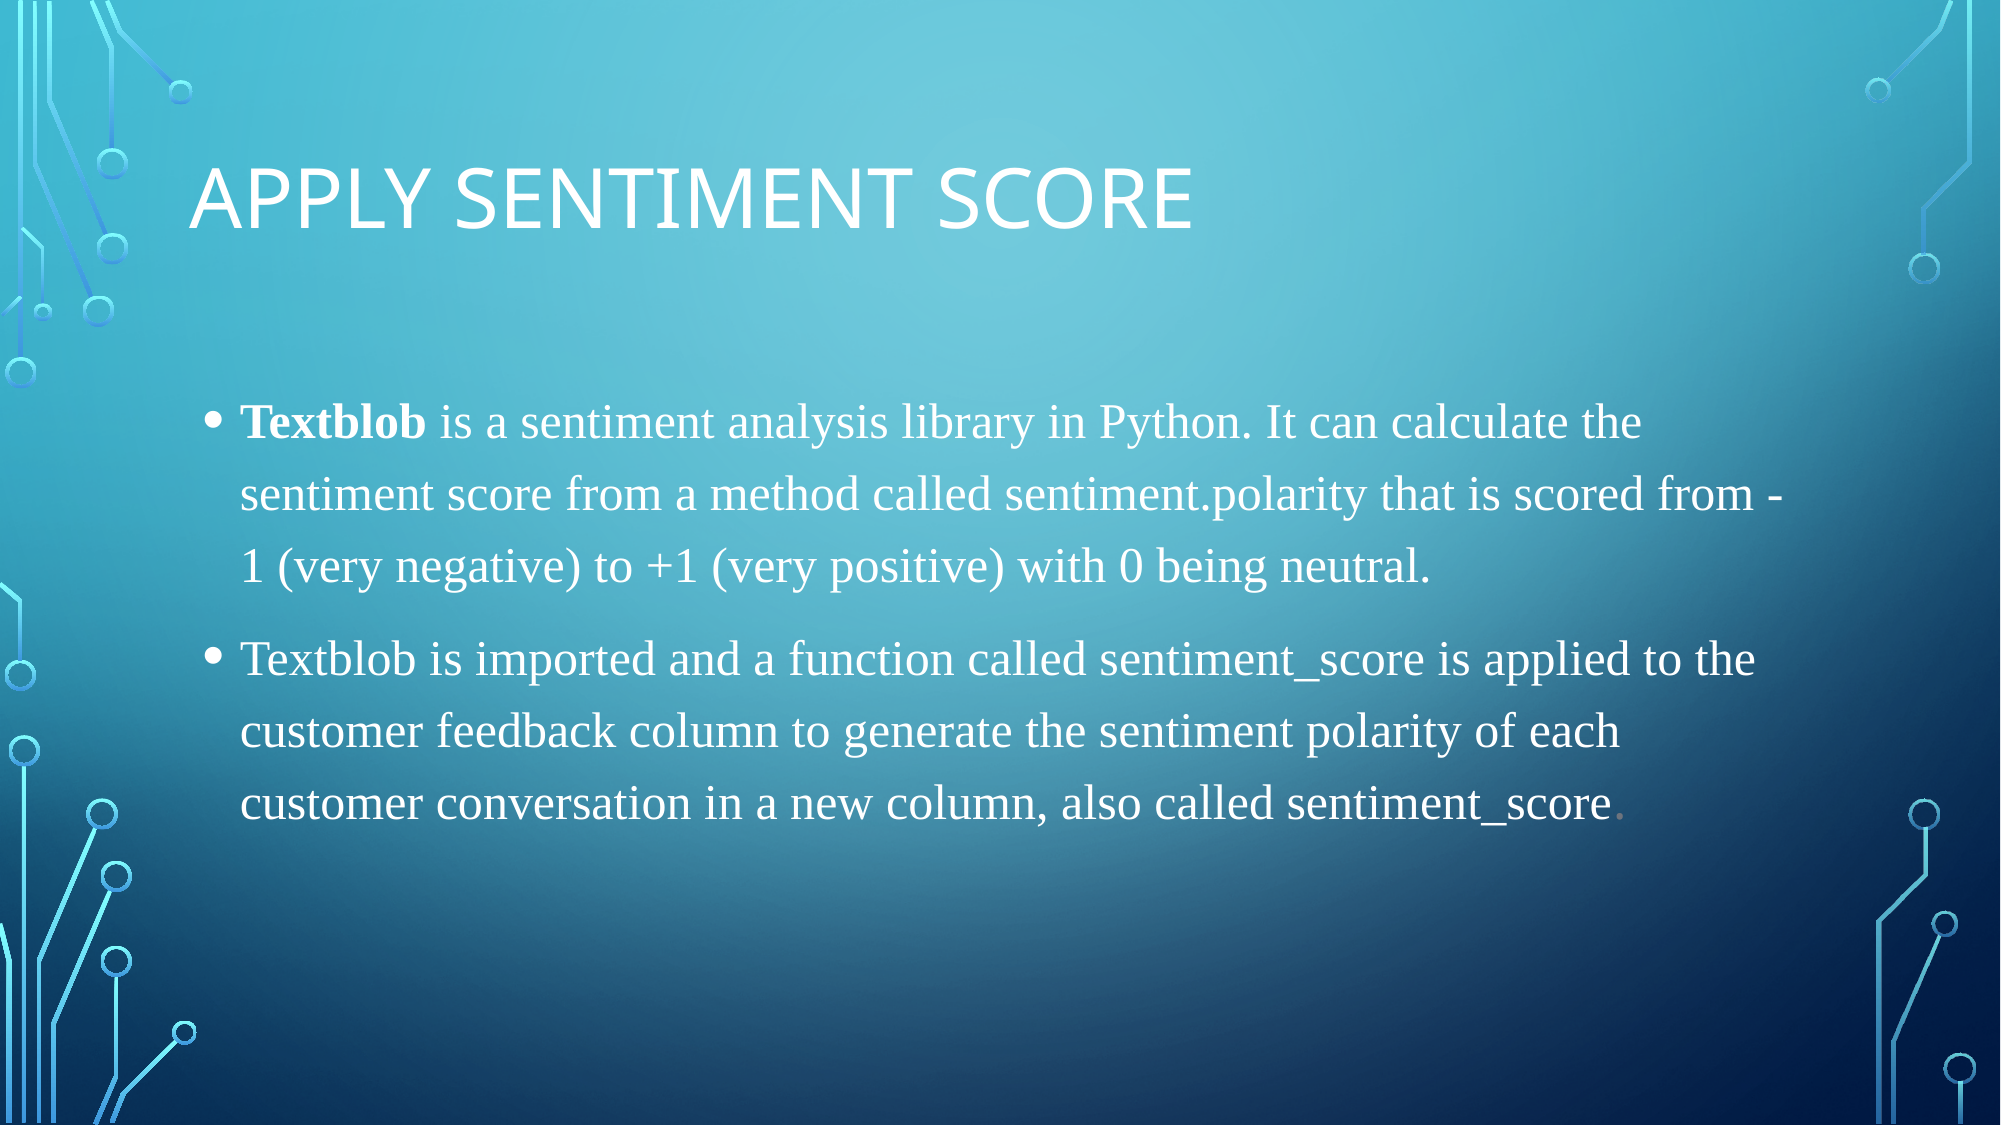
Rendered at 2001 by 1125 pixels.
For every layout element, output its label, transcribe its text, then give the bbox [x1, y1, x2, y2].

title apply sentiment score [175, 80, 1801, 324]
list Textblob is a sentiment analysis library in Python. It can calculate the sentiment score from a method called sentiment.polarity that is scored from -1 (very negative) to +1 (very positive) with 0 being neutral. Textblob is imported and a function called sentiment_score is applied to the customer feedback column to generate the sentiment polarity of each customer conversation in a new column, also called sentiment_score. [187, 369, 1813, 950]
